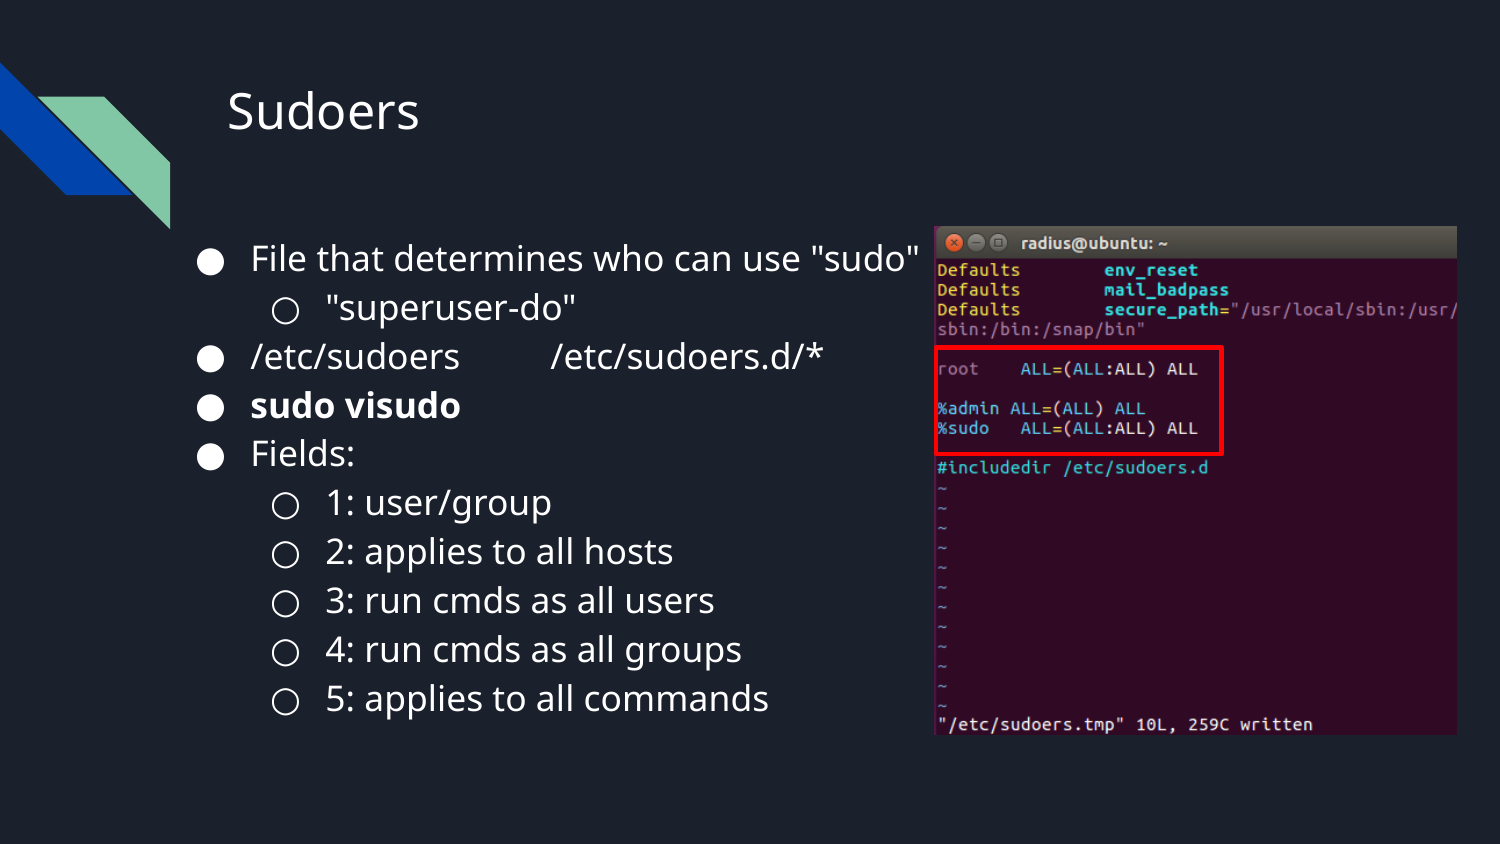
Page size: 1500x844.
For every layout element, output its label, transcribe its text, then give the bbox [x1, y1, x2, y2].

title Sudoers [212, 64, 1368, 215]
picture [933, 226, 1457, 735]
list File that determines who can use "sudo" "superuser-do" /etc/sudoers /etc/sudoers.d/* sudo visudo Fields: 1: user/group 2: applies to all hosts 3: run cmds as all users 4: run cmds as all groups 5: applies to all commands [160, 214, 1316, 693]
